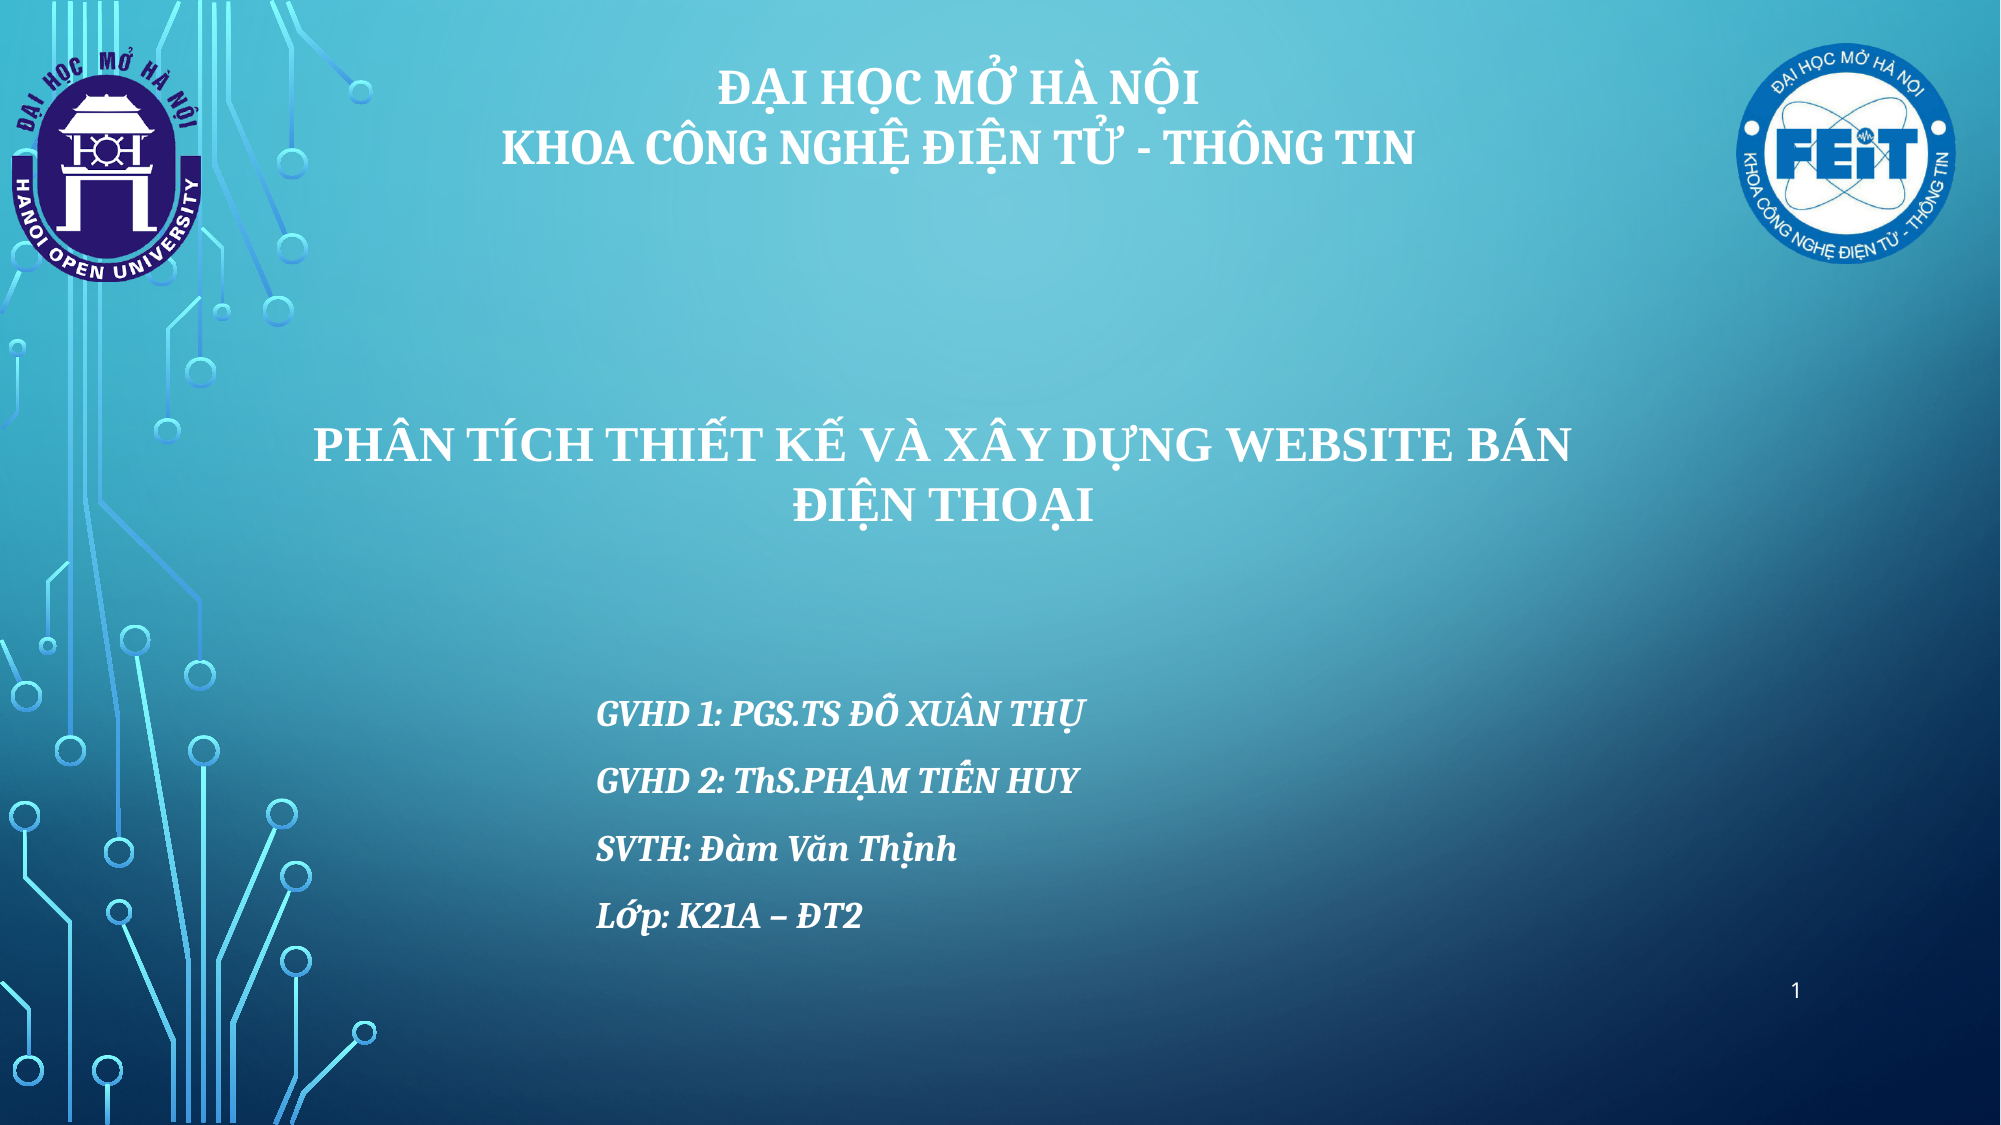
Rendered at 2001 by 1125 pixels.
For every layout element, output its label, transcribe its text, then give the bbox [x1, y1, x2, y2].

slide_number 1 [1691, 961, 1818, 1021]
text_box ĐẠI HỌC MỞ HÀ NỘI KHOA CÔNG NGHỆ ĐIỆN TỬ - THÔNG TIN [406, 47, 1511, 182]
text_box GVHD 1: PGS.TS ĐỖ XUÂN THỤ GVHD 2: ThS.PHẠM TIẾN HUY SVTH: Đàm Văn Thịnh Lớp: K21A – ĐT2 [581, 658, 1337, 944]
picture [0, 25, 244, 282]
text_box PHÂN TÍCH THIẾT KẾ VÀ XÂY DỰNG WEBSITE BÁN ĐIỆN THOẠI [243, 404, 1644, 704]
picture [1735, 43, 1957, 264]
